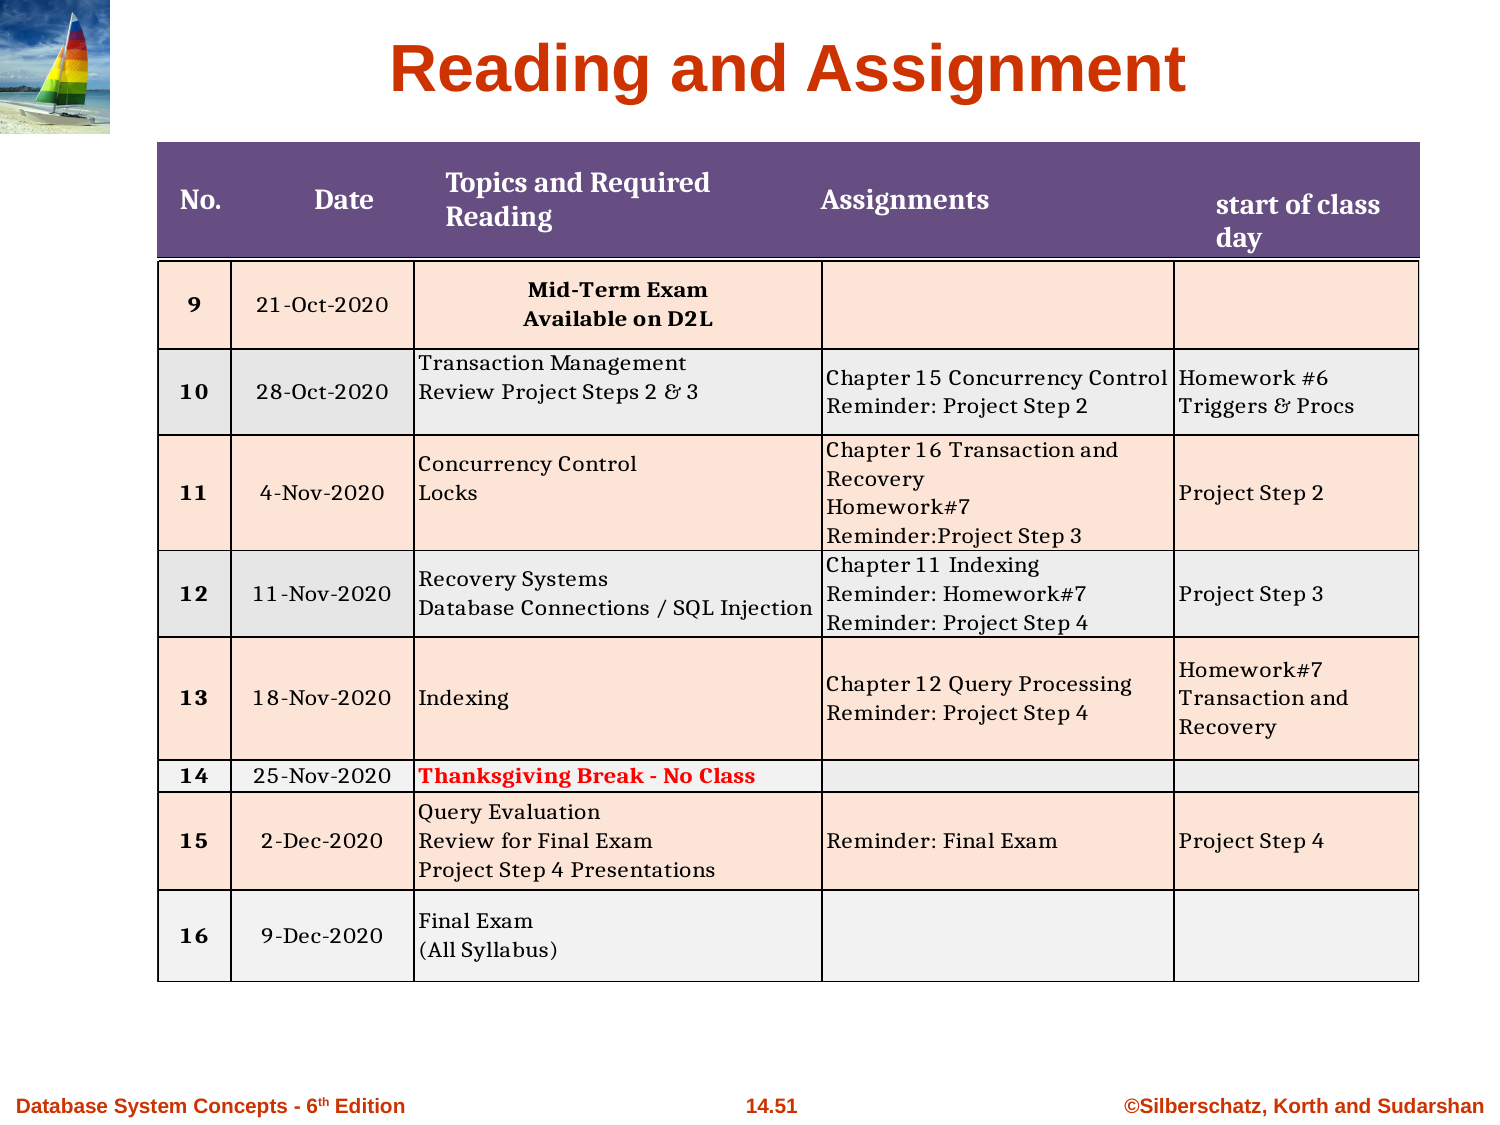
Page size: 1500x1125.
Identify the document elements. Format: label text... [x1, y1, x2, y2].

text_box Reading and Assignment [126, 12, 1451, 113]
table_header Topics and Required Reading [445, 142, 820, 257]
table_header Date [244, 142, 445, 257]
picture [0, 0, 110, 134]
table_header Assignments [820, 142, 1215, 257]
picture [156, 259, 1420, 983]
table_header [1215, 142, 1420, 185]
table_header No. [157, 142, 244, 257]
table_cell start of class day [1215, 185, 1420, 257]
